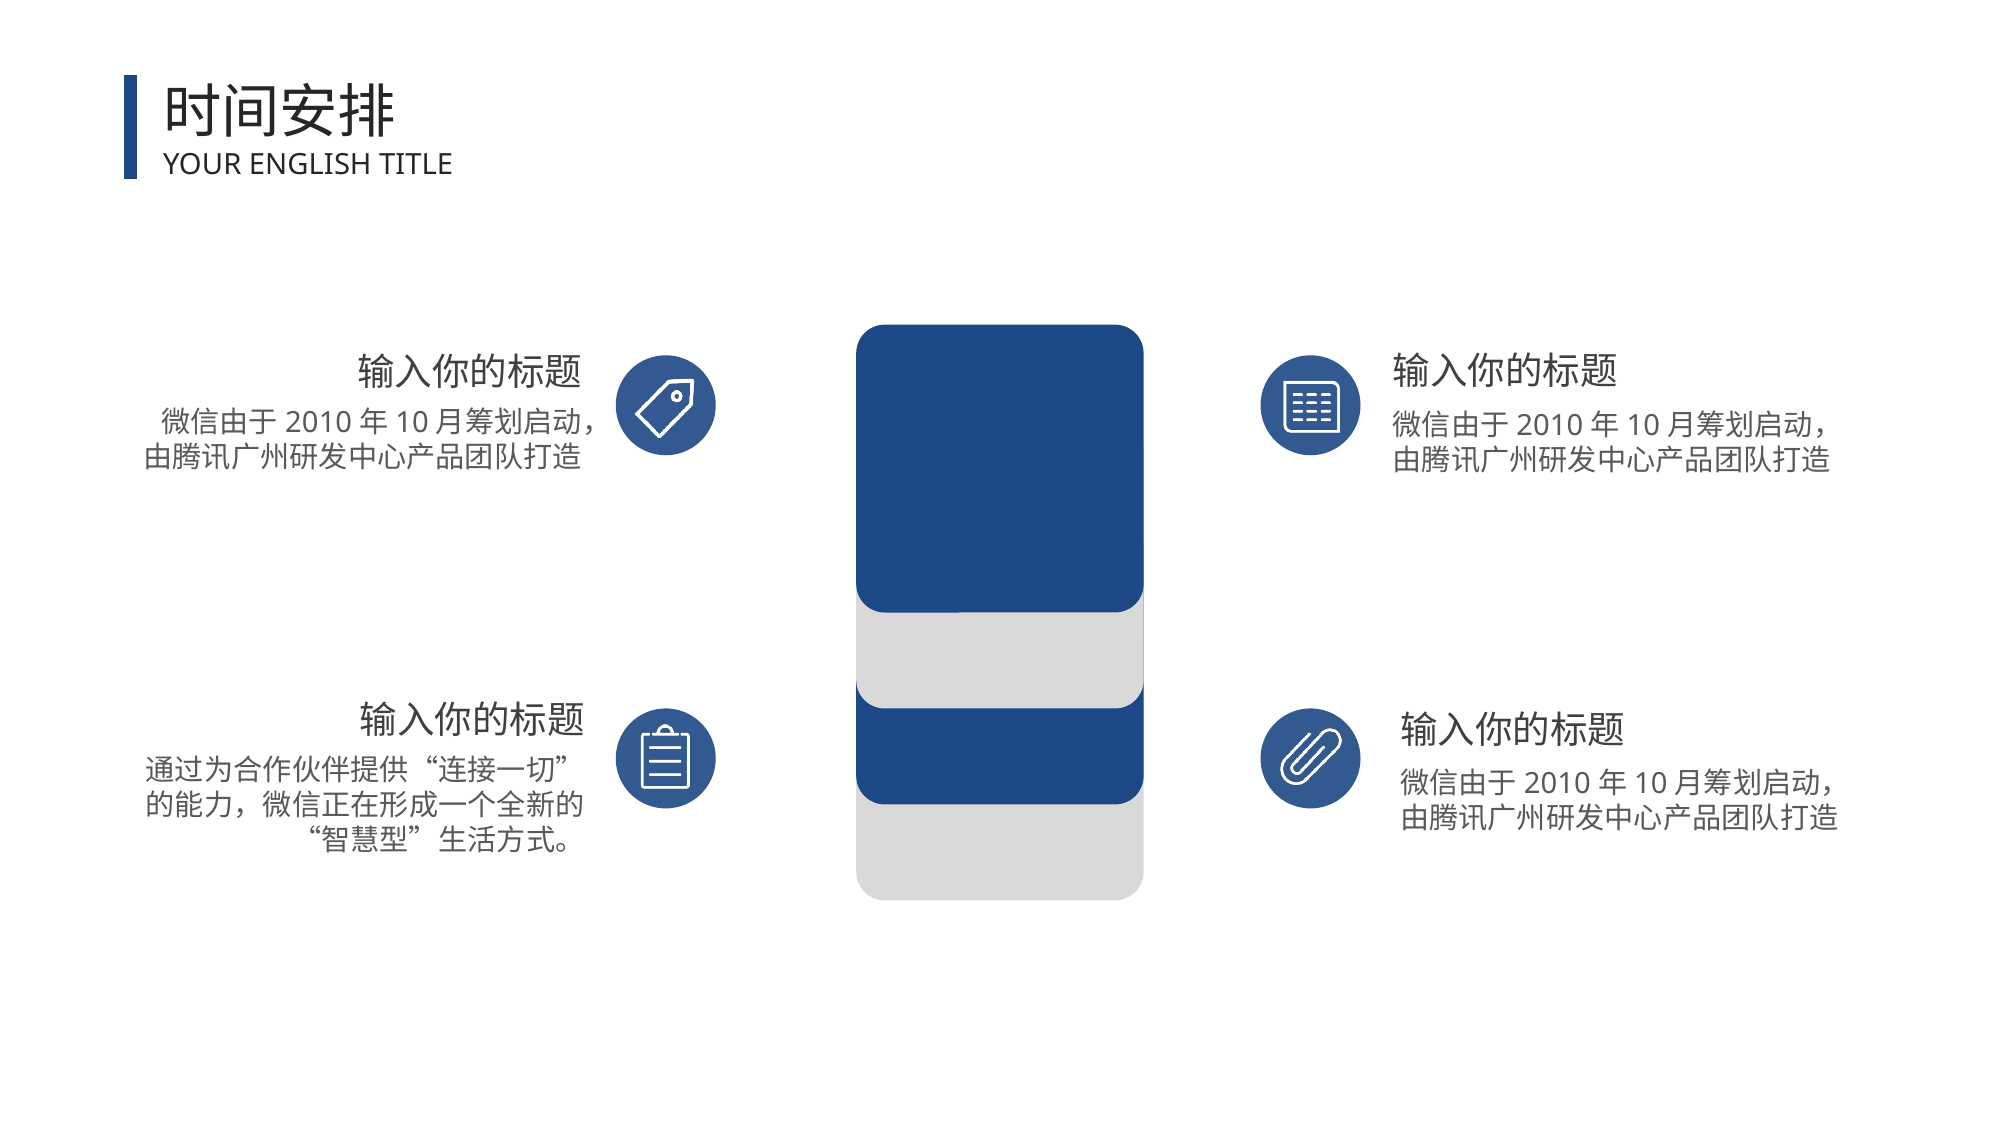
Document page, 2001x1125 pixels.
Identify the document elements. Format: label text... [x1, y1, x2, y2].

text_box [614, 354, 717, 457]
text_box [855, 686, 1145, 806]
text_box 输入你的标题 [234, 688, 600, 744]
text_box 输入你的标题 [1385, 698, 1751, 757]
text_box 输入你的标题 [1377, 340, 1743, 398]
text_box 微信由于2010年10月筹划启动，由腾讯广州研发中心产品团队打造 [126, 395, 597, 481]
picture [632, 724, 698, 789]
picture [1279, 374, 1344, 439]
text_box YOUR ENGLISH TITLE [148, 137, 518, 188]
text_box [614, 707, 717, 810]
text_box 微信由于2010年10月筹划启动，由腾讯广州研发中心产品团队打造 [1377, 398, 1848, 484]
text_box 微信由于2010年10月筹划启动，由腾讯广州研发中心产品团队打造 [1385, 757, 1856, 842]
picture [1278, 724, 1343, 789]
text_box [855, 323, 1145, 614]
text_box [855, 591, 1145, 710]
text_box 通过为合作伙伴提供“连接一切”的能力，微信正在形成一个全新的“智慧型”生活方式。 [129, 744, 600, 864]
text_box 输入你的标题 [231, 340, 597, 395]
picture [635, 374, 698, 438]
text_box [1259, 707, 1362, 810]
text_box 时间安排 [148, 67, 565, 152]
text_box [855, 782, 1145, 902]
text_box [1259, 354, 1362, 457]
